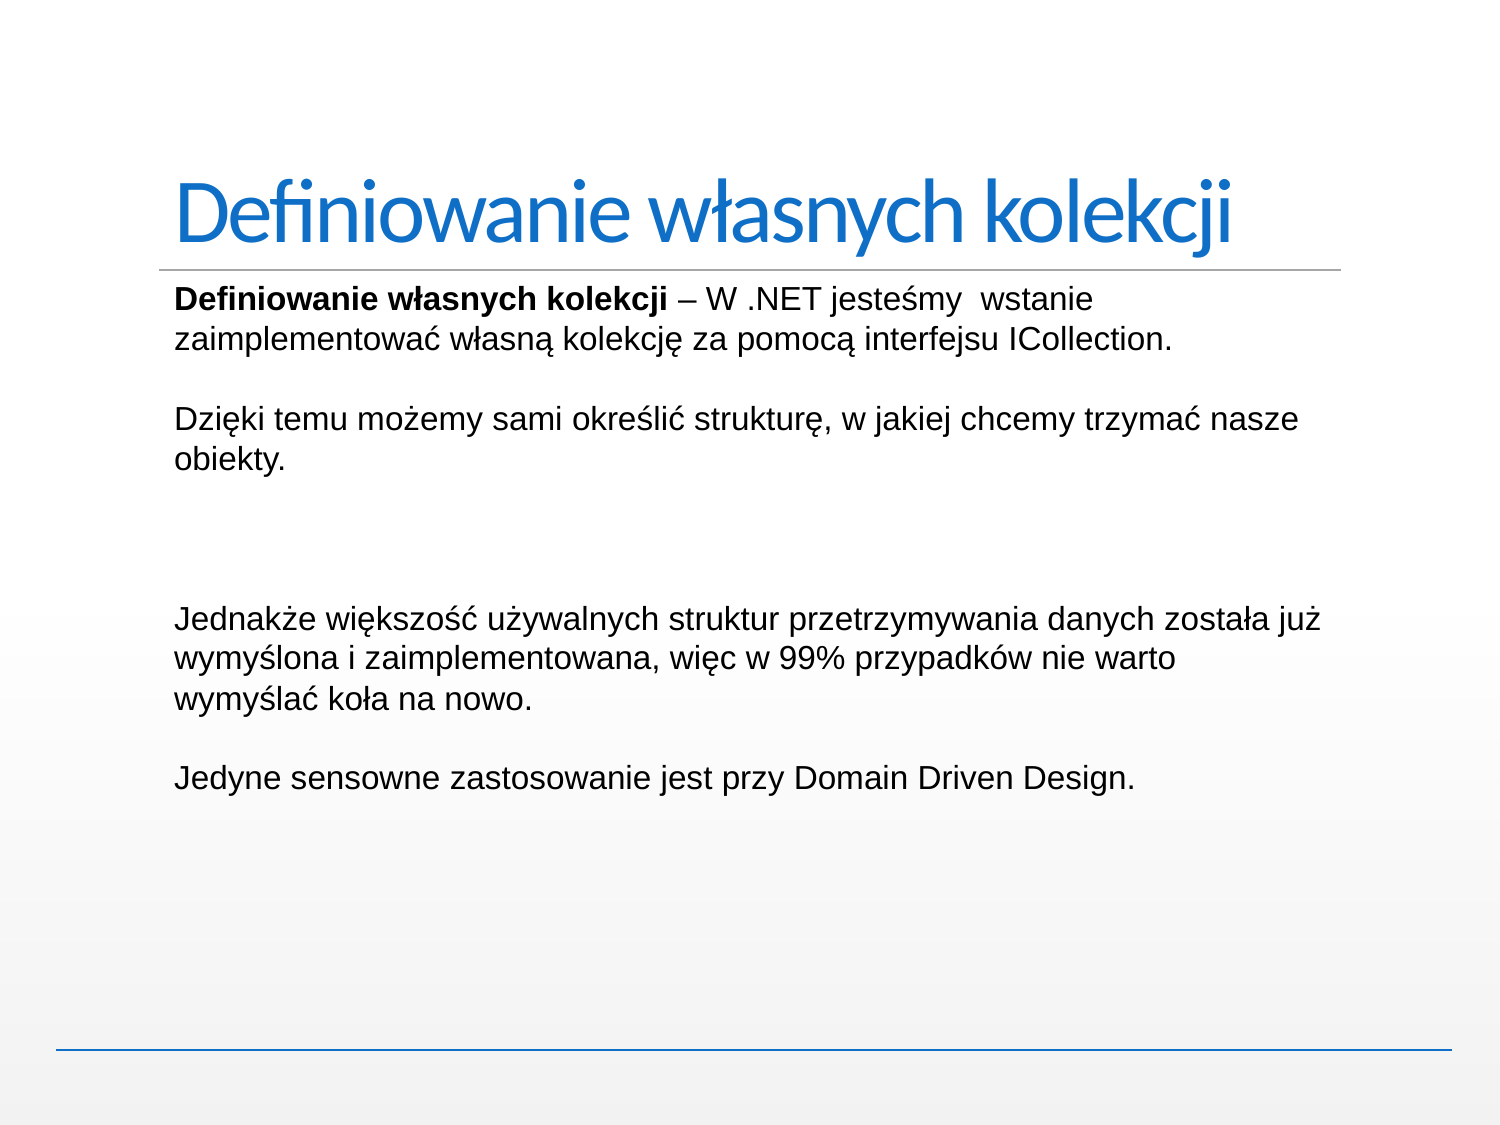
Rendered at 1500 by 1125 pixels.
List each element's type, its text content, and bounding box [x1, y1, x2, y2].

title Definiowanie własnych kolekcji [159, 82, 1341, 270]
text_box Definiowanie własnych kolekcji – W .NET jesteśmy wstanie zaimplementować własną kolekcję za pomocą interfejsu ICollection. Dzięki temu możemy sami określić strukturę, w jakiej chcemy trzymać nasze obiekty. Jednakże większość używalnych struktur przetrzymywania danych została już wymyślona i zaimplementowana, więc w 99% przypadków nie warto wymyślać koła na nowo. Jedyne sensowne zastosowanie jest przy Domain Driven Design. [159, 270, 1341, 804]
